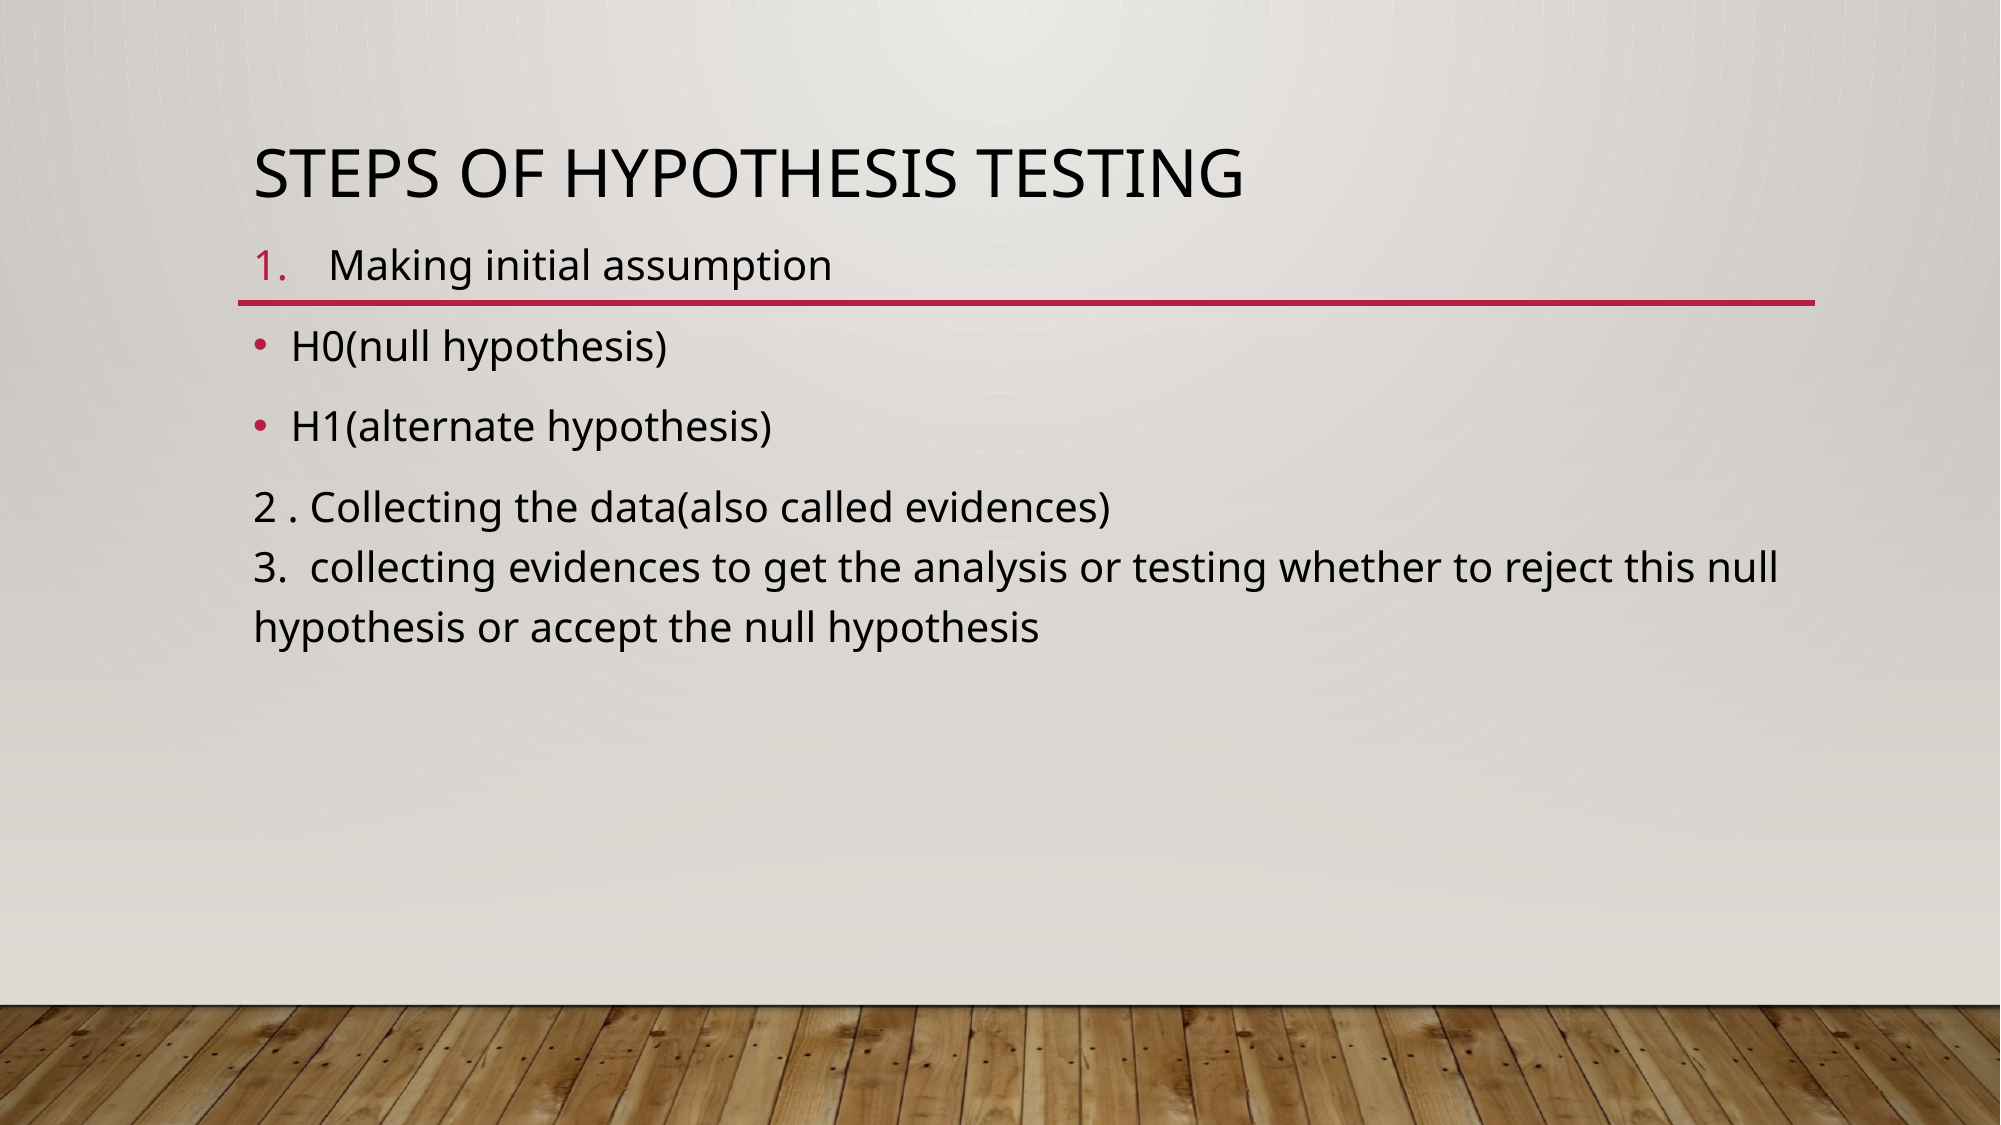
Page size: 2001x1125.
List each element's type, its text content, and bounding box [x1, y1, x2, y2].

picture [0, 1005, 2000, 1125]
title Steps of hypothesis testing [238, 131, 1814, 221]
list Making initial assumption H0(null hypothesis) H1(alternate hypothesis) 2 . Collecting the data(also called evidences) 3. collecting evidences to get the analysis or testing whether to reject this null hypothesis or accept the null hypothesis [238, 221, 1814, 897]
